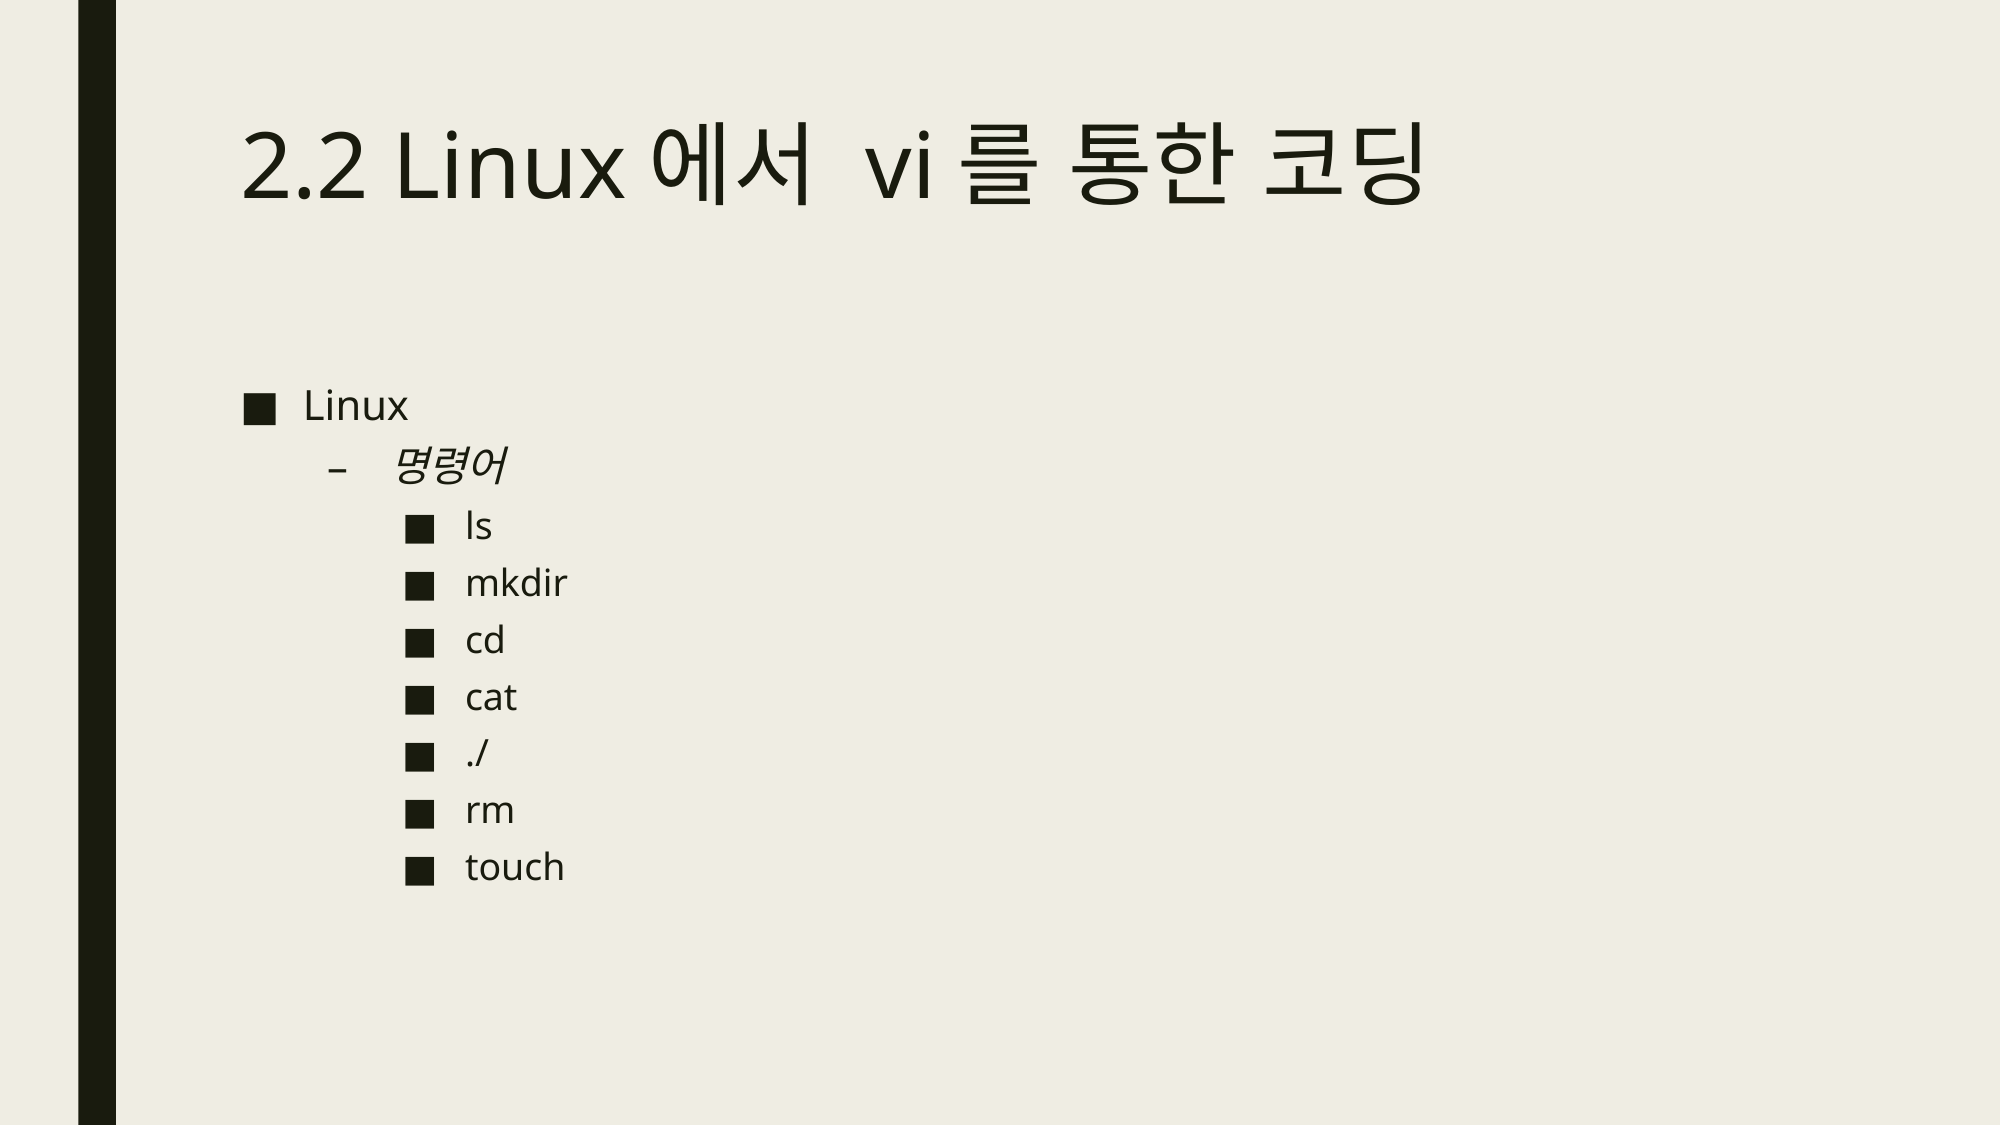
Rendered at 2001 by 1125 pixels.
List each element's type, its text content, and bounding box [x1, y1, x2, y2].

title 2.2 Linux에서 vi를 통한 코딩 [225, 112, 1800, 357]
list Linux 명령어 ls mkdir cd cat ./ rm touch [225, 375, 1800, 963]
